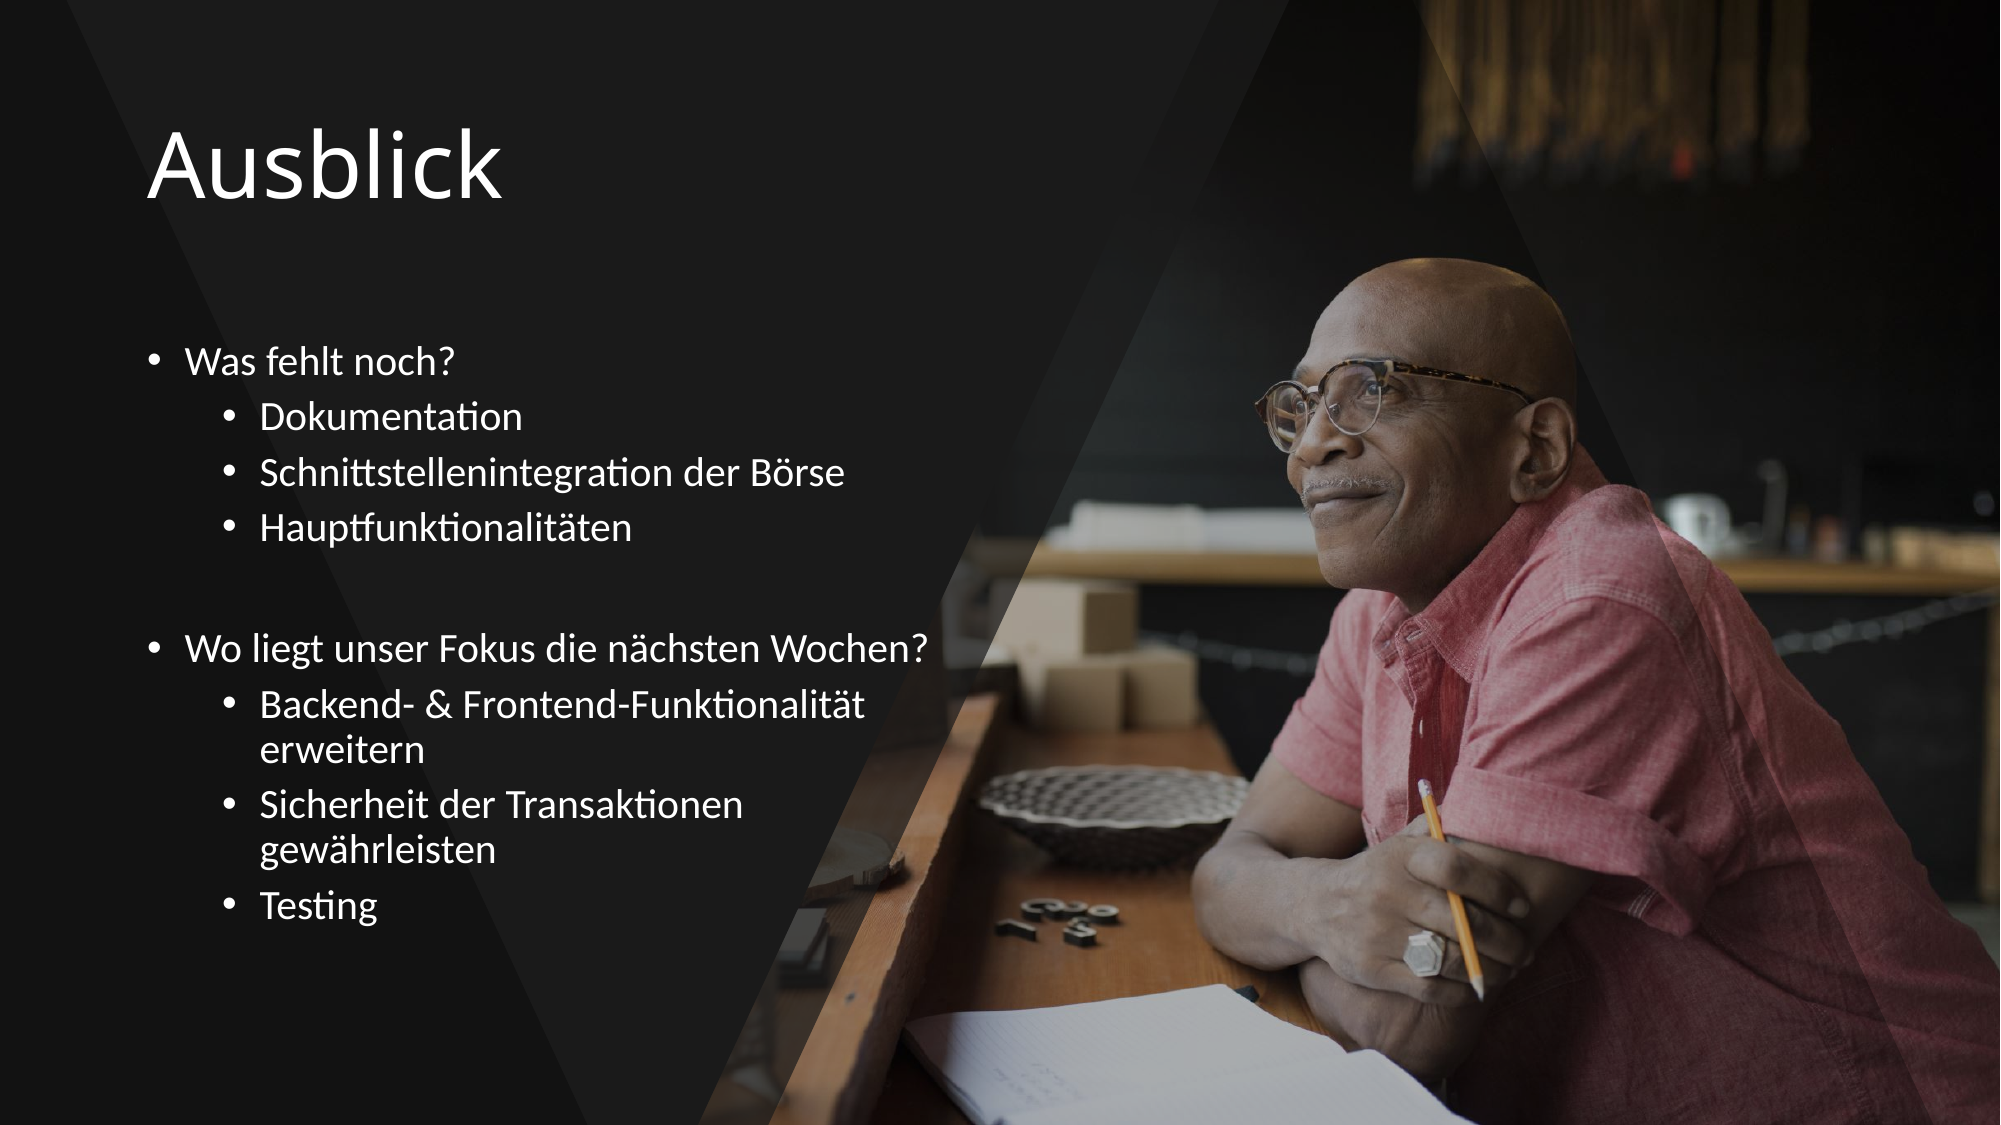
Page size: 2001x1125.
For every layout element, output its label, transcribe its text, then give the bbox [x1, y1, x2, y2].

title Ausblick [131, 59, 675, 278]
picture [675, 0, 2000, 1125]
list Was fehlt noch? Dokumentation Schnittstellenintegration der Börse Hauptfunktionalitäten Wo liegt unser Fokus die nächsten Wochen? Backend- & Frontend-Funktionalität erweitern Sicherheit der Transaktionen gewährleisten Testing [131, 331, 675, 1014]
text_box [0, 0, 675, 1125]
